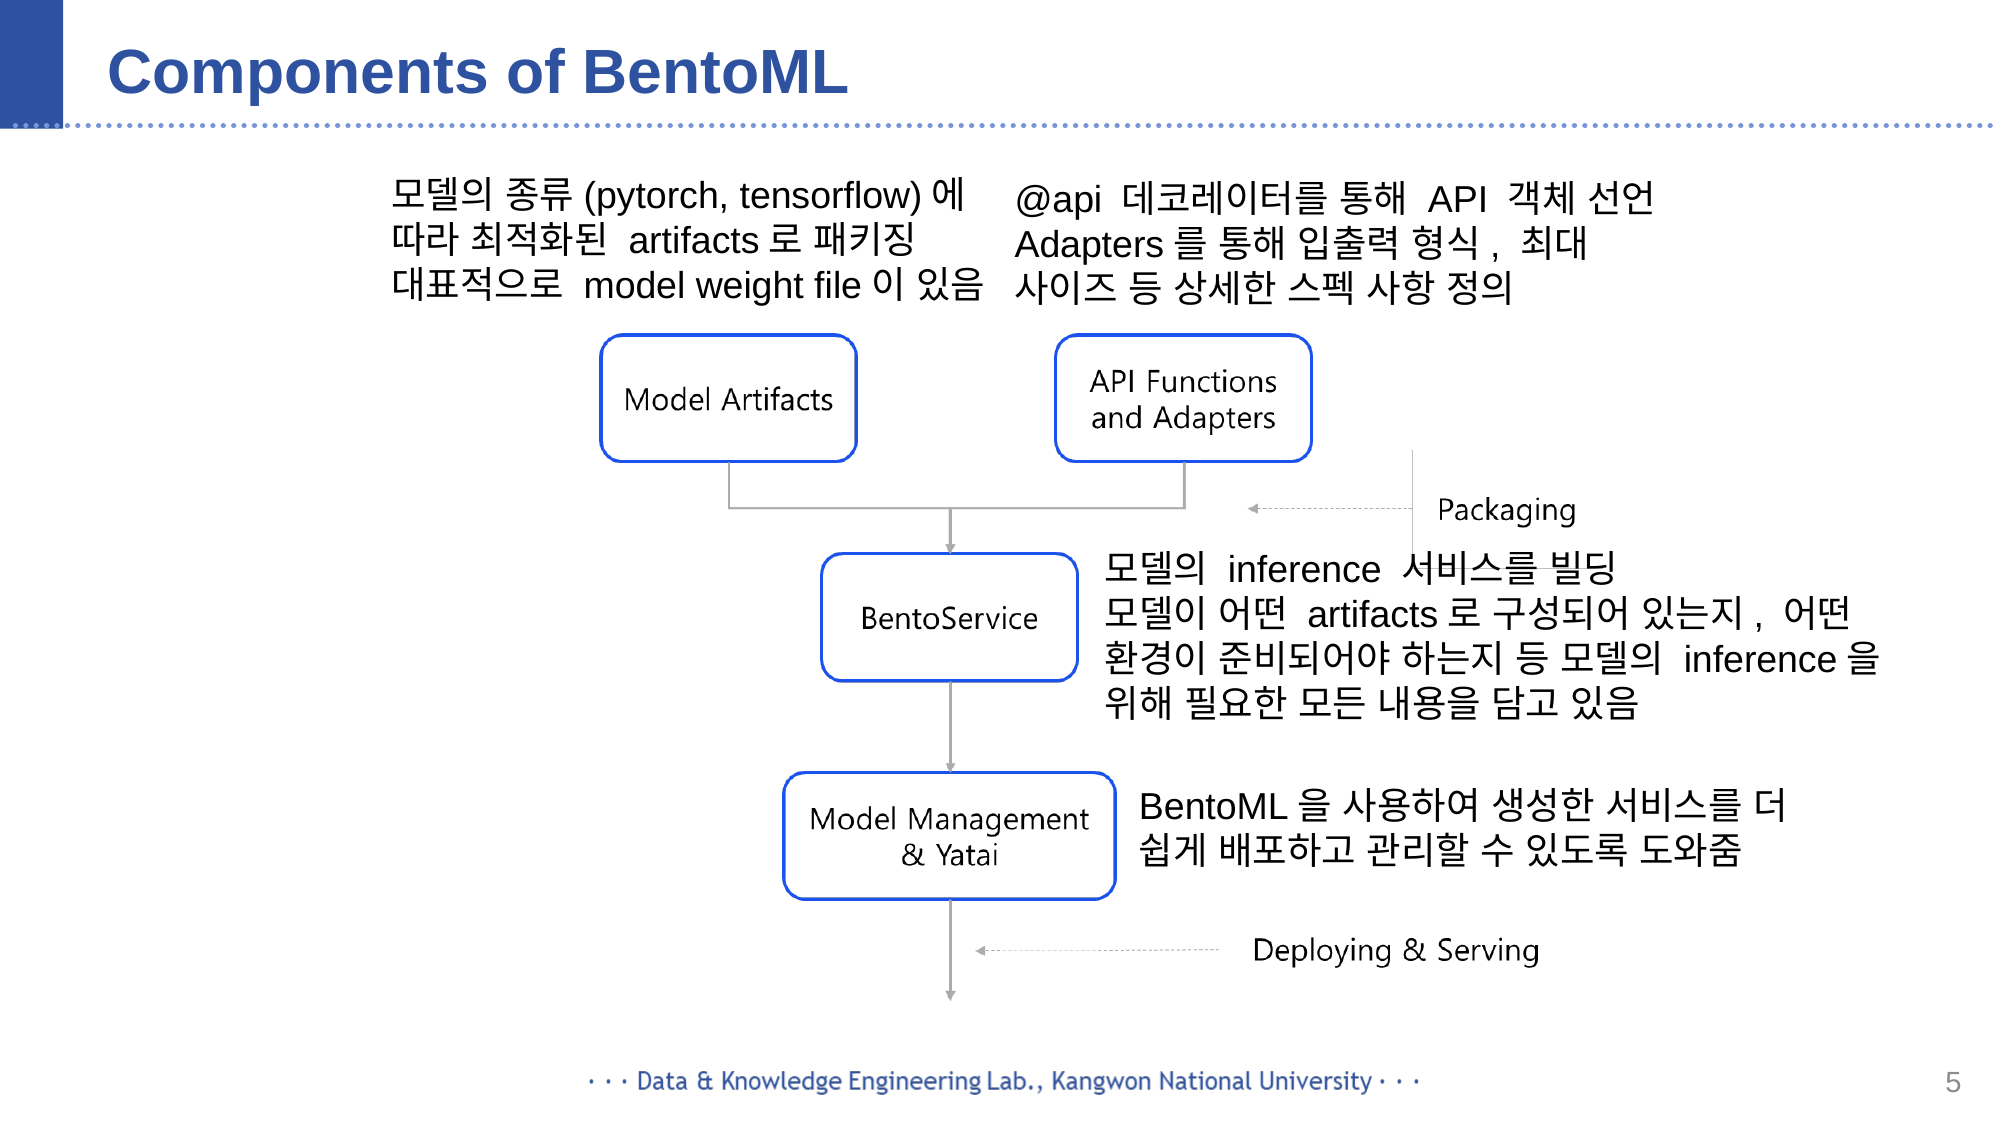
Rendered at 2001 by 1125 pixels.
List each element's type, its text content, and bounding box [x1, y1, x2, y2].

text_box 모델의 inference 서비스를 빌딩 모델이 어떤 artifacts로 구성되어 있는지, 어떤 환경이 준비되어야 하는지 등 모델의 inference을 위해 필요한 모든 내용을 담고 있음 [1603, 537, 1964, 733]
text_box 모델의 종류(pytorch, tensorflow)에 따라 최적화된 artifacts로 패키징 대표적으로 model weight file이 있음 [376, 163, 1020, 314]
slide_number 5 [1526, 1051, 1977, 1111]
text_box @api 데코레이터를 통해 API 객체 선언 Adapters를 통해 입출력 형식, 최대 사이즈 등 상세한 스펙 사항 정의 [999, 167, 1689, 318]
text_box BentoML을 사용하여 생성한 서비스를 더 쉽게 배포하고 관리할 수 있도록 도와줌 [1603, 775, 1866, 880]
title Components of BentoML [92, 29, 1818, 109]
picture [599, 333, 1603, 1011]
picture [572, 1058, 1428, 1111]
